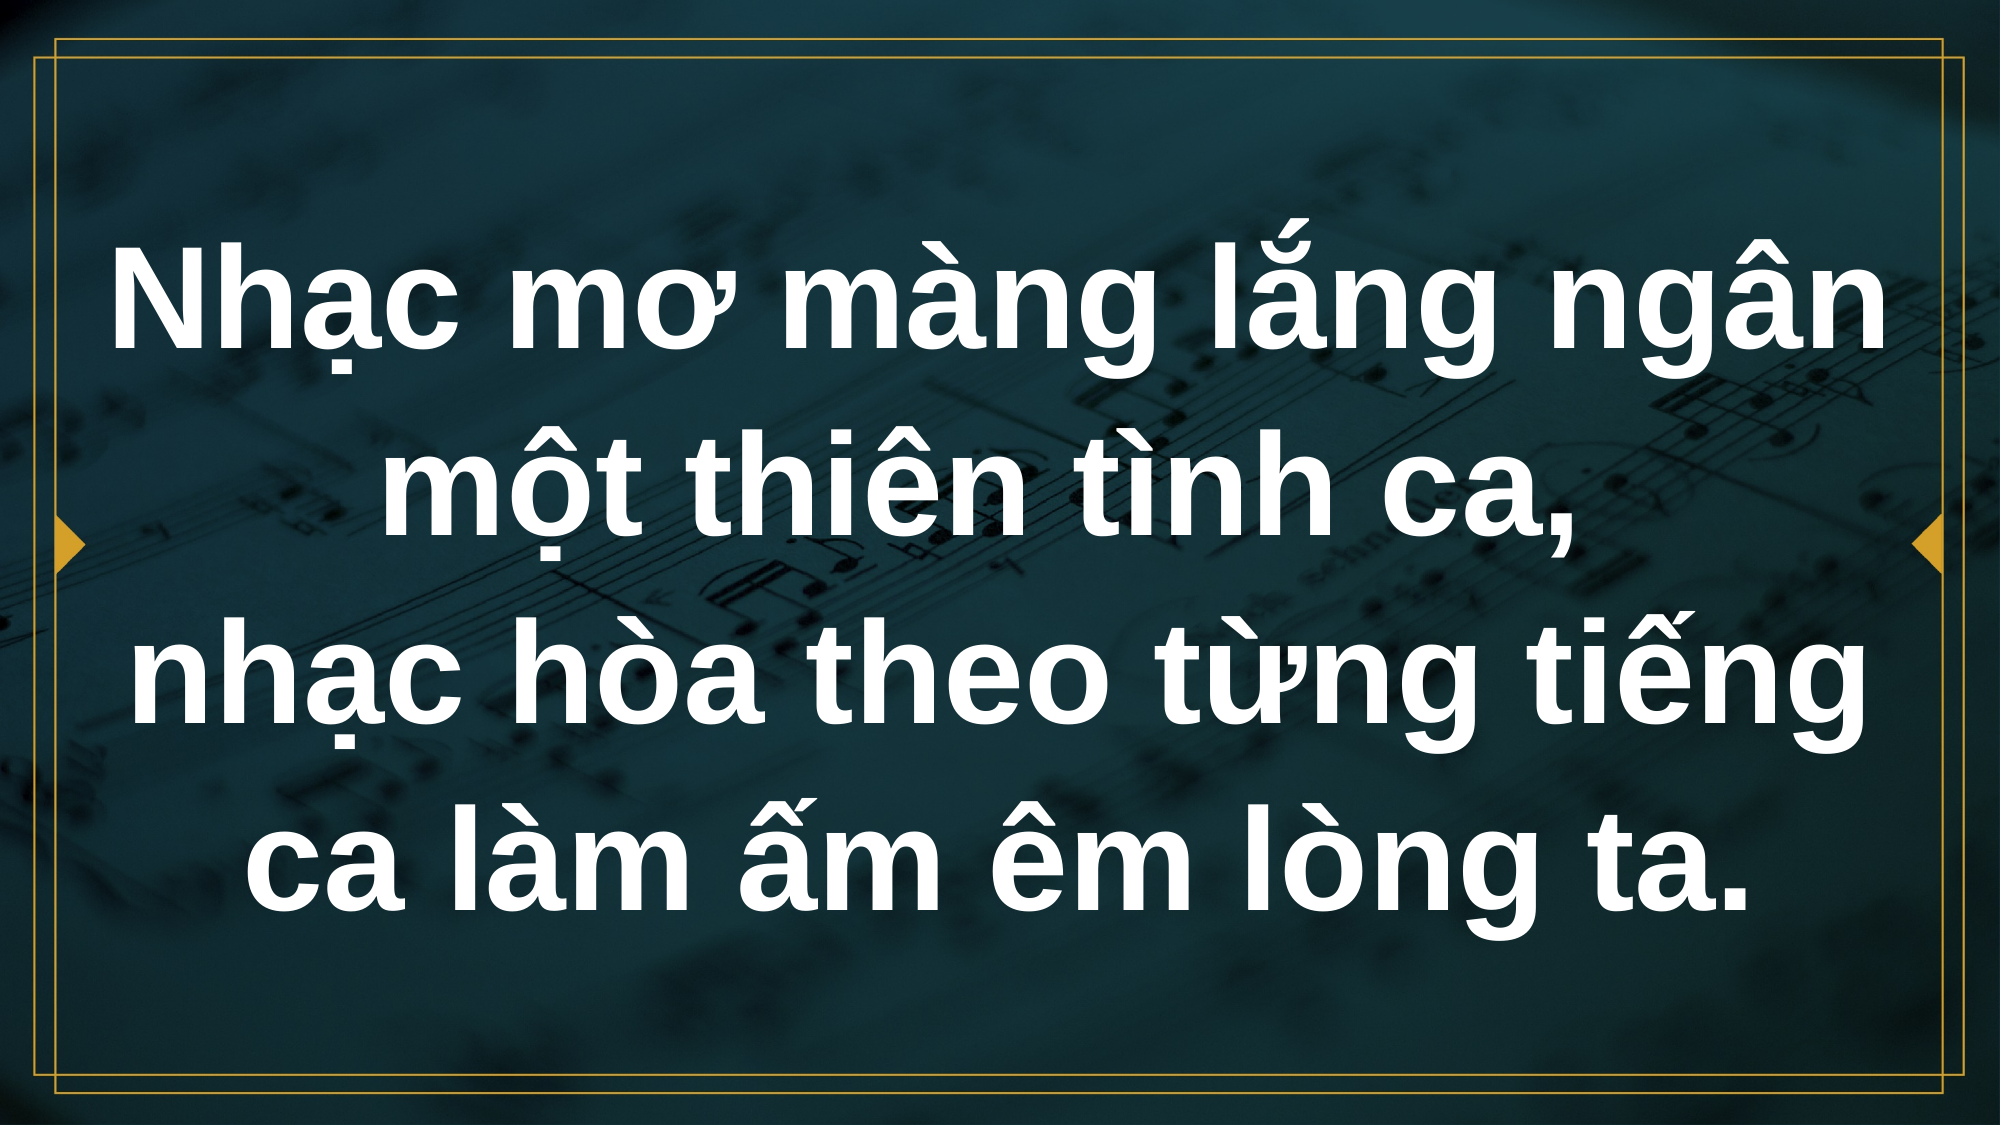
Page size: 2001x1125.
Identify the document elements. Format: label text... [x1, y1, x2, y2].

picture [0, 0, 2000, 1125]
title Nhạc mơ màng lắng ngân một thiên tình ca, nhạc hòa theo từng tiếng ca làm ấm êm lòng ta. [55, 53, 1945, 1077]
